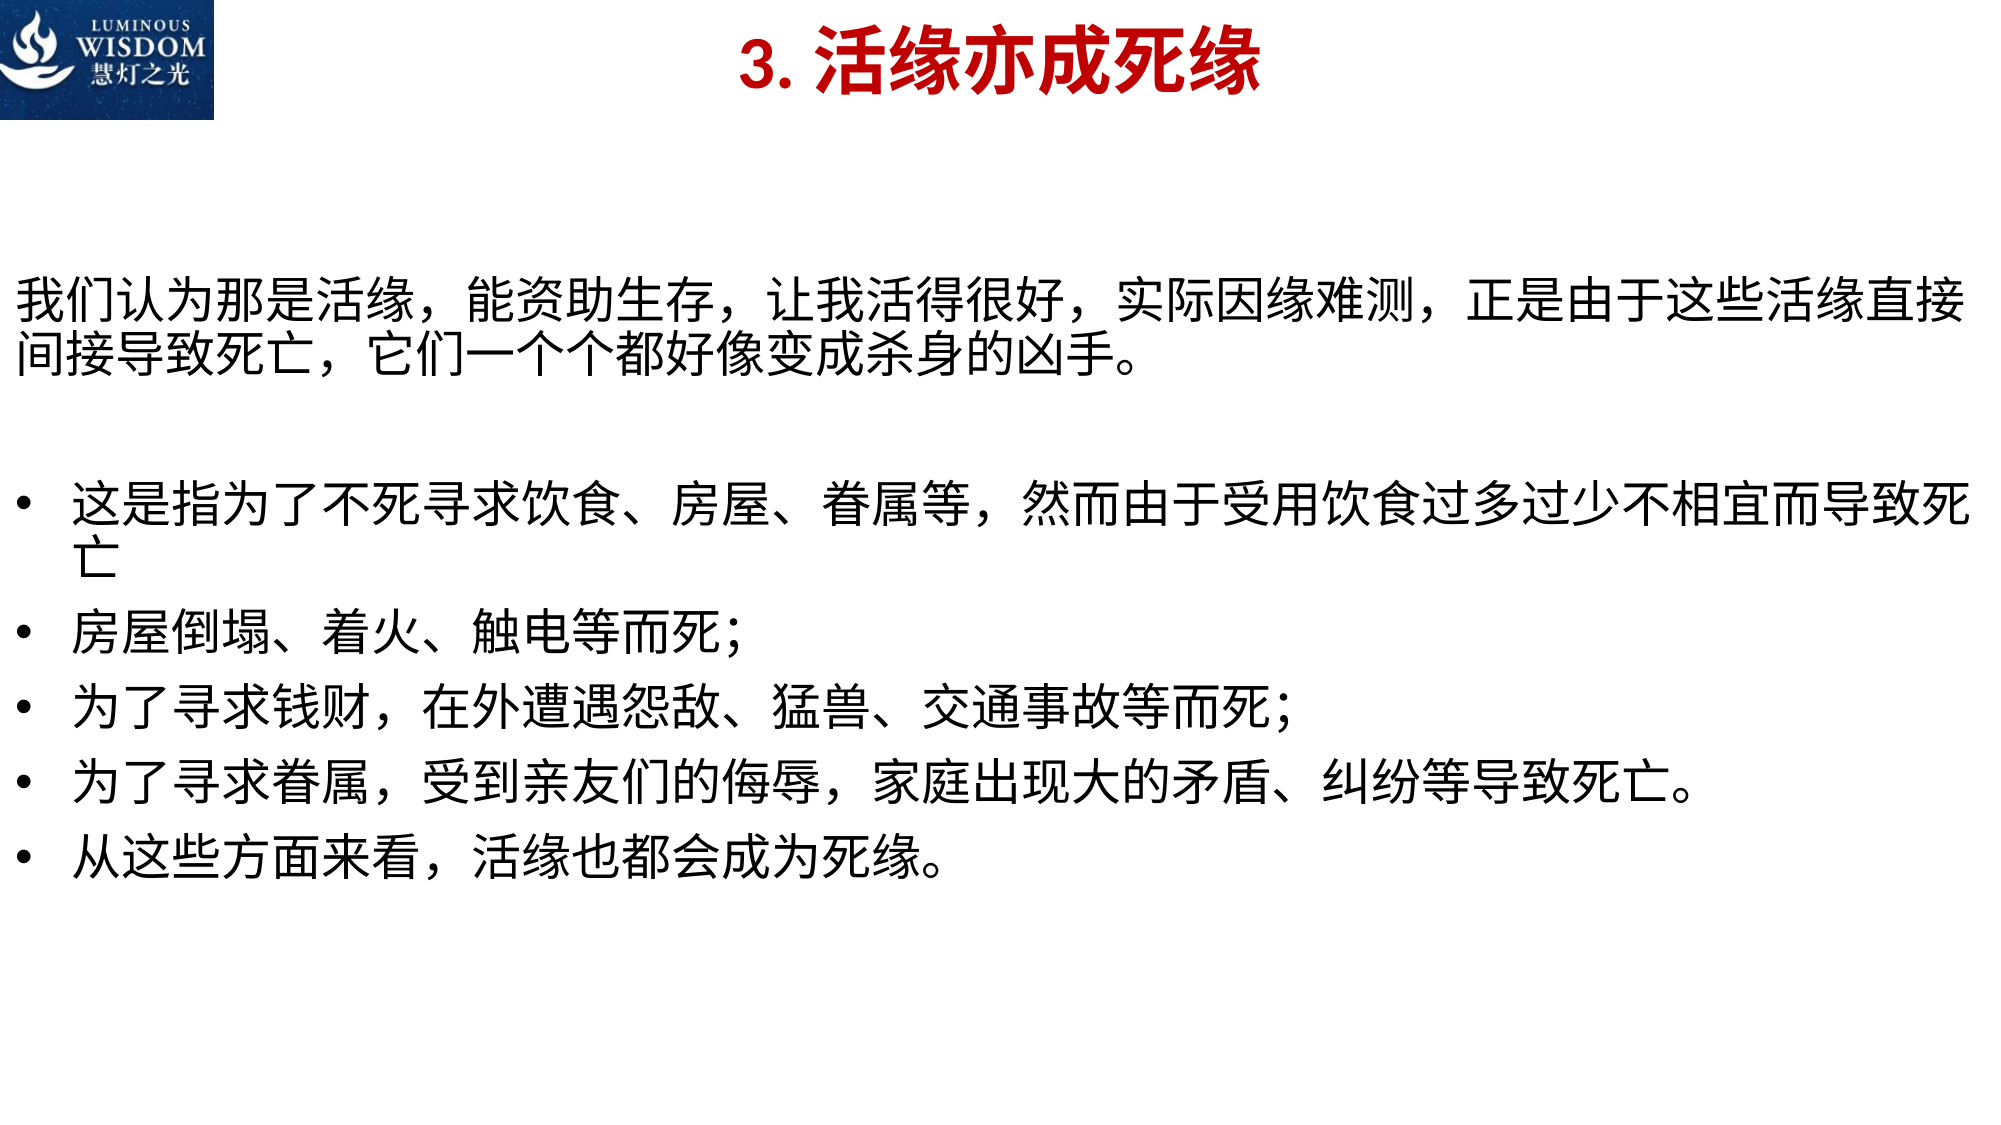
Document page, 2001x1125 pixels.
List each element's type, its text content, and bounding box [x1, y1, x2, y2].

subtitle 3.活缘亦成死缘 我们认为那是活缘，能资助生存，让我活得很好，实际因缘难测，正是由于这些活缘直接间接导致死亡，它们一个个都好像变成杀身的凶手。 这是指为了不死寻求饮食、房屋、眷属等，然而由于受用饮食过多过少不相宜而导致死亡 房屋倒塌、着火、触电等而死； 为了寻求钱财，在外遭遇怨敌、猛兽、交通事故等而死； 为了寻求眷属，受到亲友们的侮辱，家庭出现大的矛盾、纠纷等导致死亡。 从这些方面来看，活缘也都会成为死缘。 [0, 16, 2000, 1107]
picture [0, 0, 214, 120]
